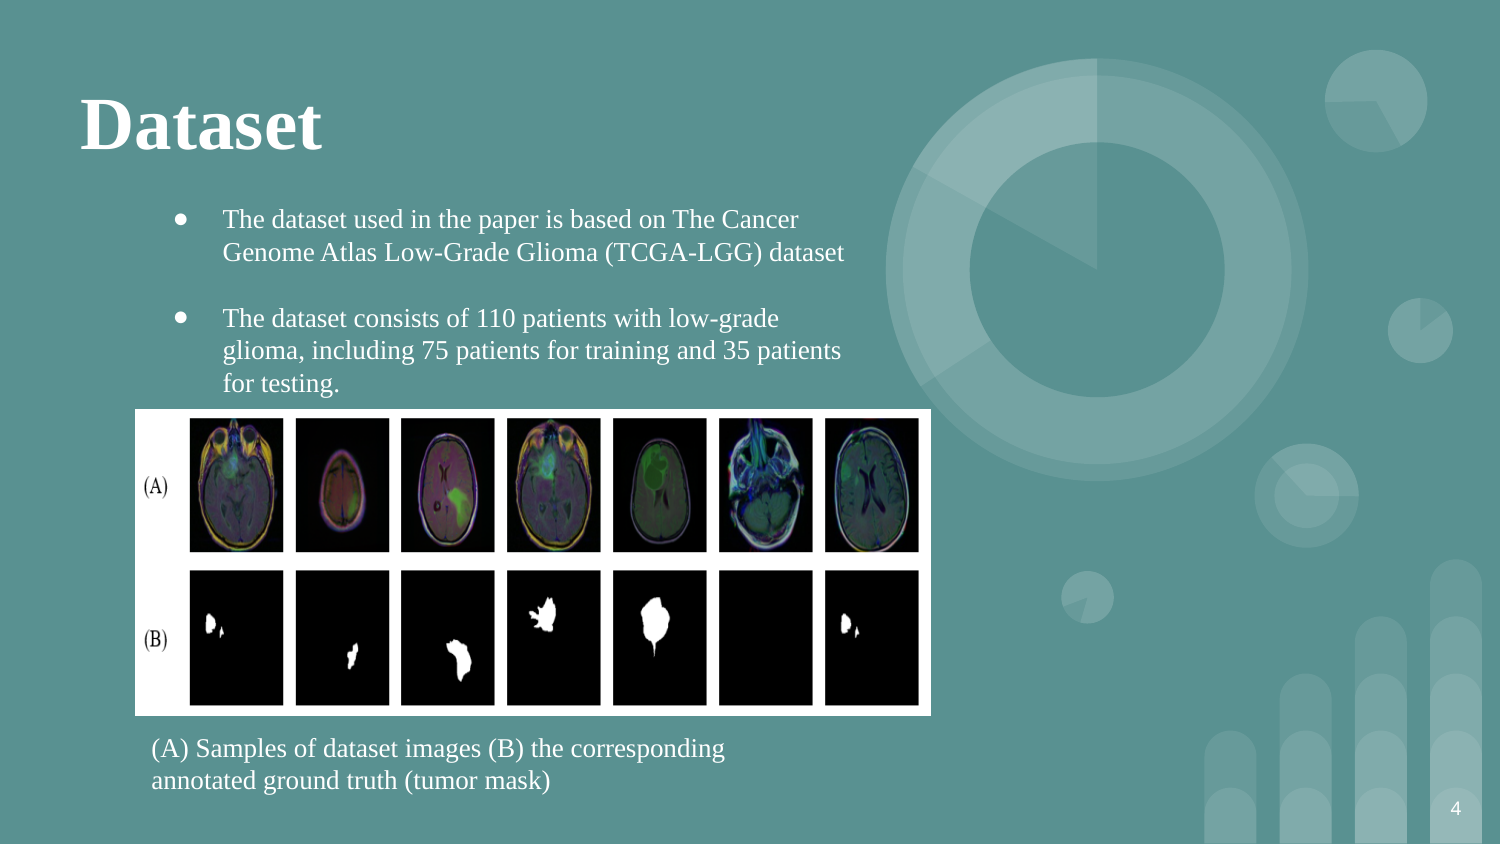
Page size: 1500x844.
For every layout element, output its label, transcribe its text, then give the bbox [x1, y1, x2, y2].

subtitle The dataset used in the paper is based on The Cancer Genome Atlas Low-Grade Glioma (TCGA-LGG) dataset The dataset consists of 110 patients with low-grade glioma, including 75 patients for training and 35 patients for testing. [135, 186, 866, 408]
text_box (A) Samples of dataset images (B) the corresponding annotated ground truth (tumor mask) [136, 723, 930, 811]
slide_number ‹#› [1386, 777, 1477, 842]
picture [134, 409, 931, 716]
title Dataset [65, 43, 357, 197]
